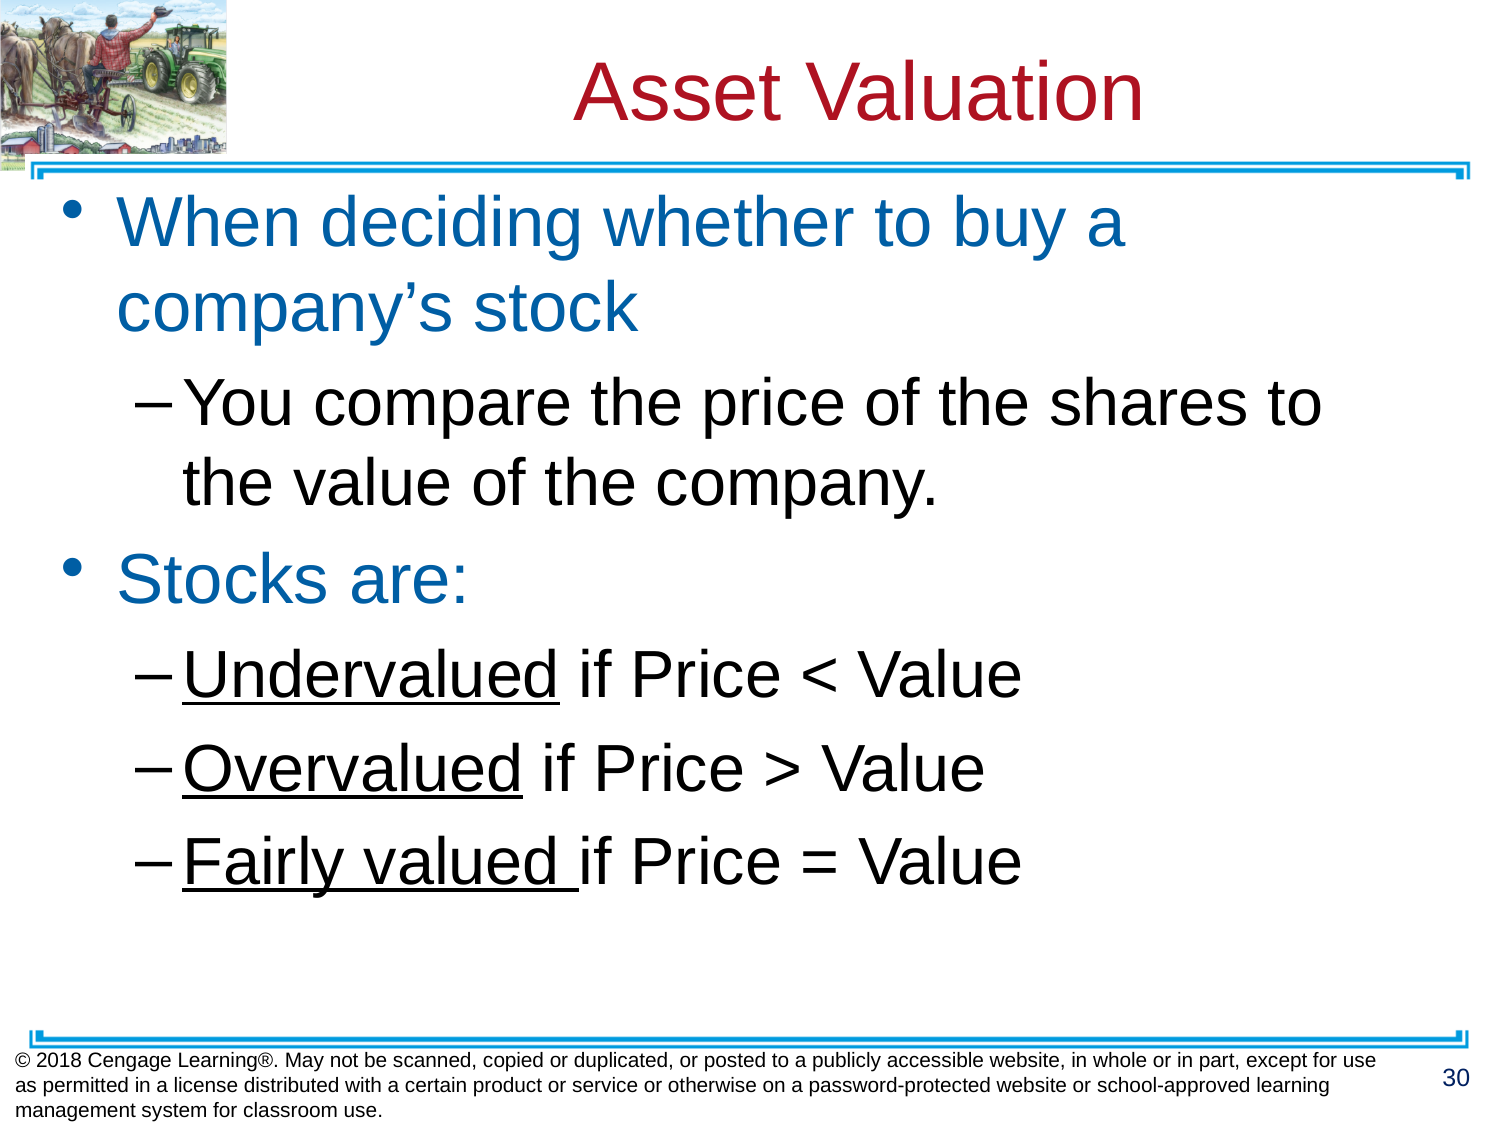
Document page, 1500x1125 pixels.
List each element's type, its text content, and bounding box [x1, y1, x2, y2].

list When deciding whether to buy a company’s stock You compare the price of the shares to the value of the company. Stocks are: Undervalued if Price < Value Overvalued if Price > Value Fairly valued if Price = Value [45, 168, 1455, 1055]
footer © 2018 Cengage Learning®. May not be scanned, copied or duplicated, or posted to a publicly accessible website, in whole or in part, except for use as permitted in a license distributed with a certain product or service or otherwise on a password-protected website or school-approved learning management system for classroom use. [0, 1043, 1412, 1125]
picture [0, 0, 1475, 186]
picture [1455, 1024, 1475, 1053]
slide_number 30 [1412, 1052, 1500, 1117]
title Asset Valuation [219, 16, 1500, 158]
picture [25, 1024, 45, 1043]
